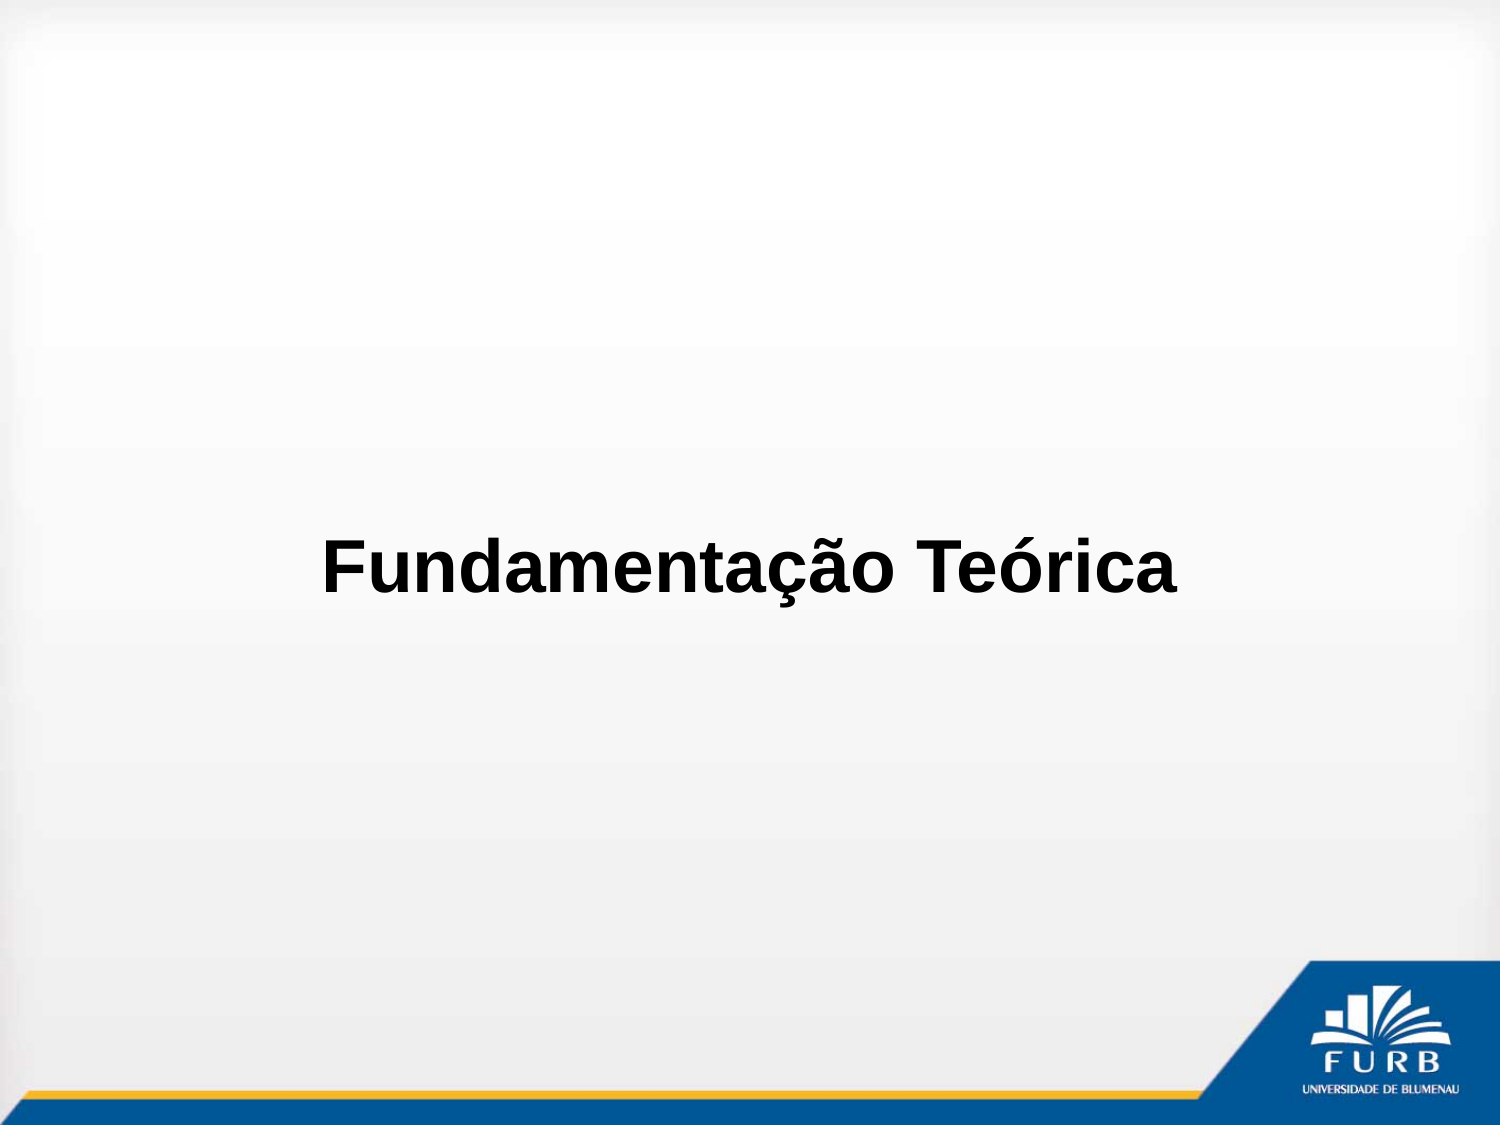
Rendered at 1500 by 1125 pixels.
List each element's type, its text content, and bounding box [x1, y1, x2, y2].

picture [0, 0, 1500, 1125]
title Fundamentação Teórica [75, 468, 1425, 657]
